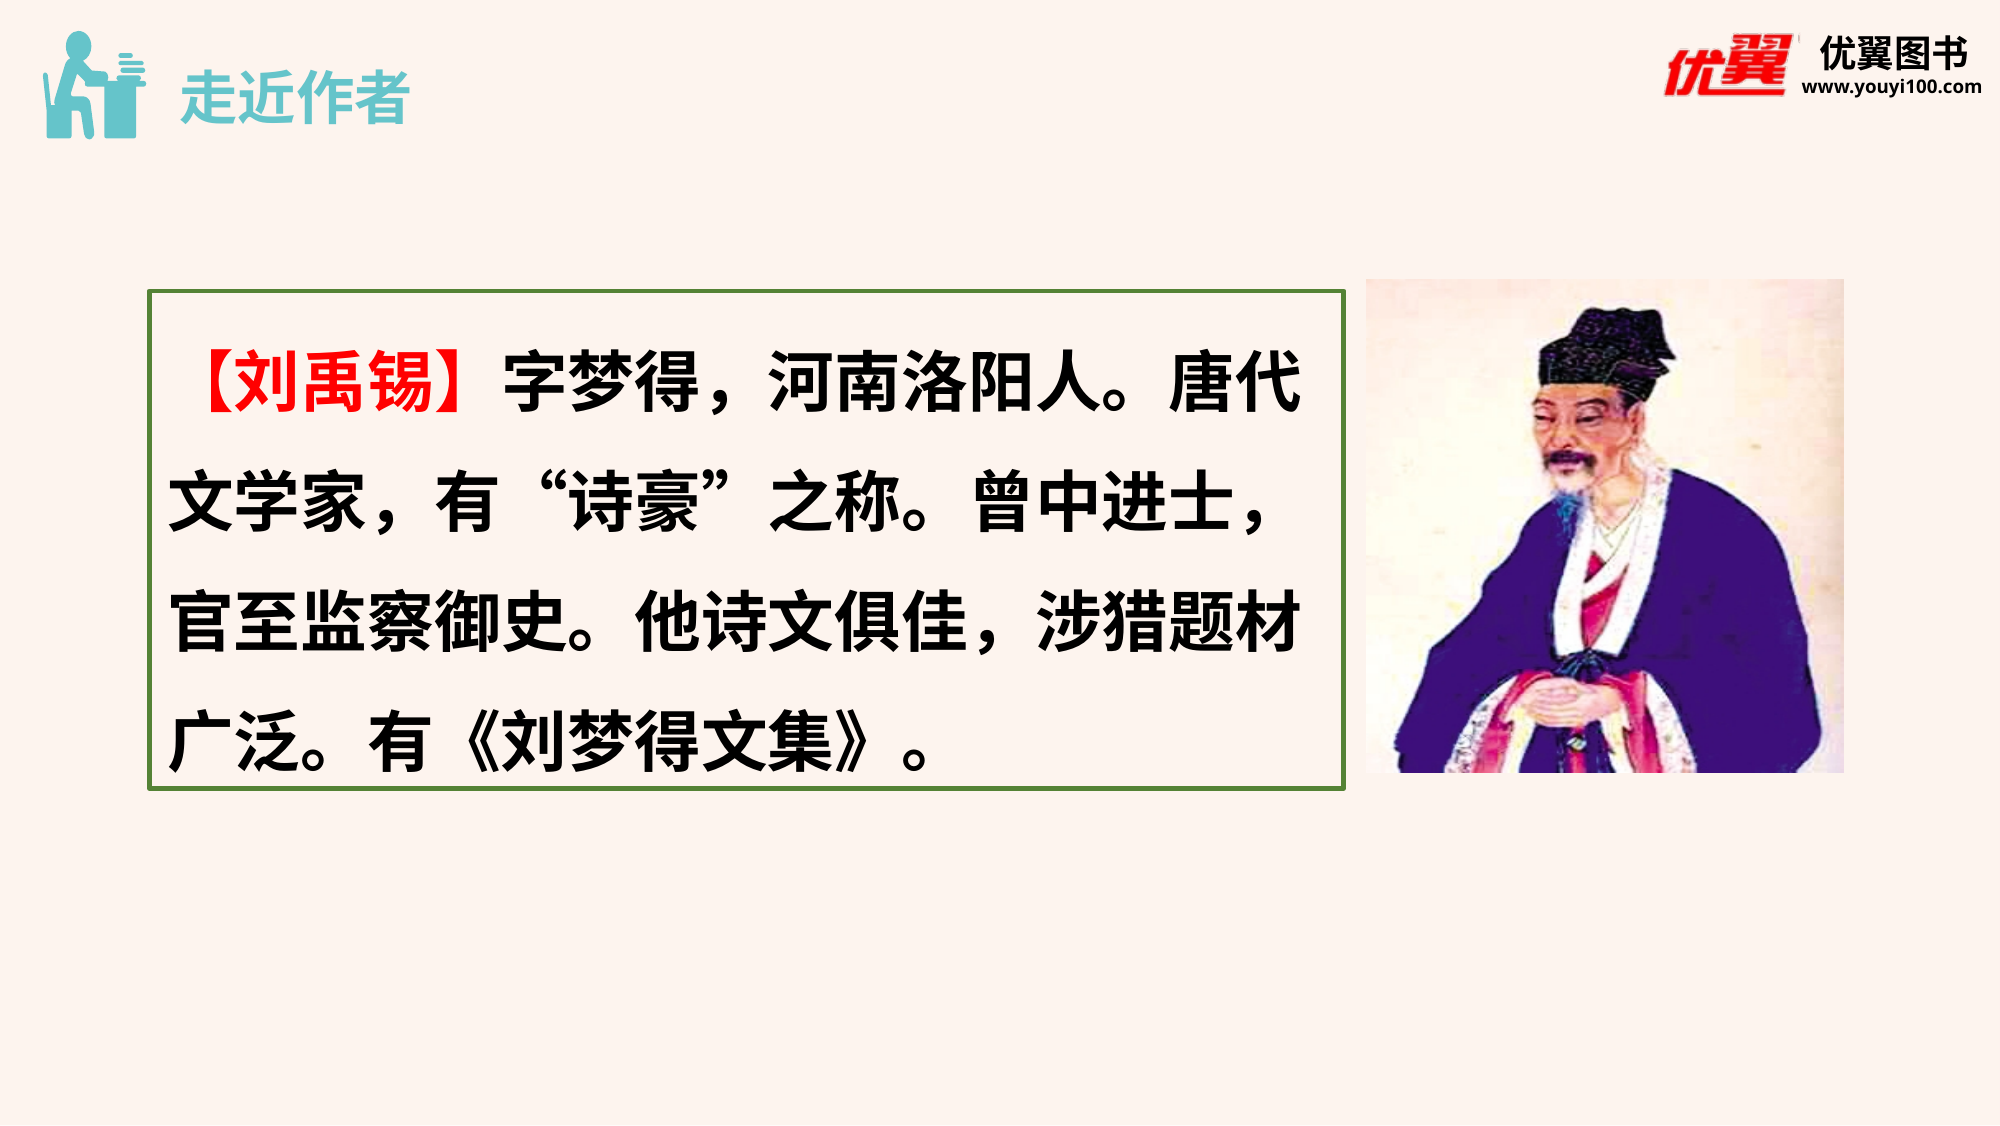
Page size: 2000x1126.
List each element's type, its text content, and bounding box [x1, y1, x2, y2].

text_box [42, 30, 588, 140]
picture [1366, 279, 1844, 773]
text_box 【刘禹锡】字梦得，河南洛阳人。唐代文学家，有“诗豪”之称。曾中进士，官至监察御史。他诗文俱佳，涉猎题材广泛。有《刘梦得文集》。 [149, 290, 1344, 789]
picture [1662, 30, 1801, 98]
